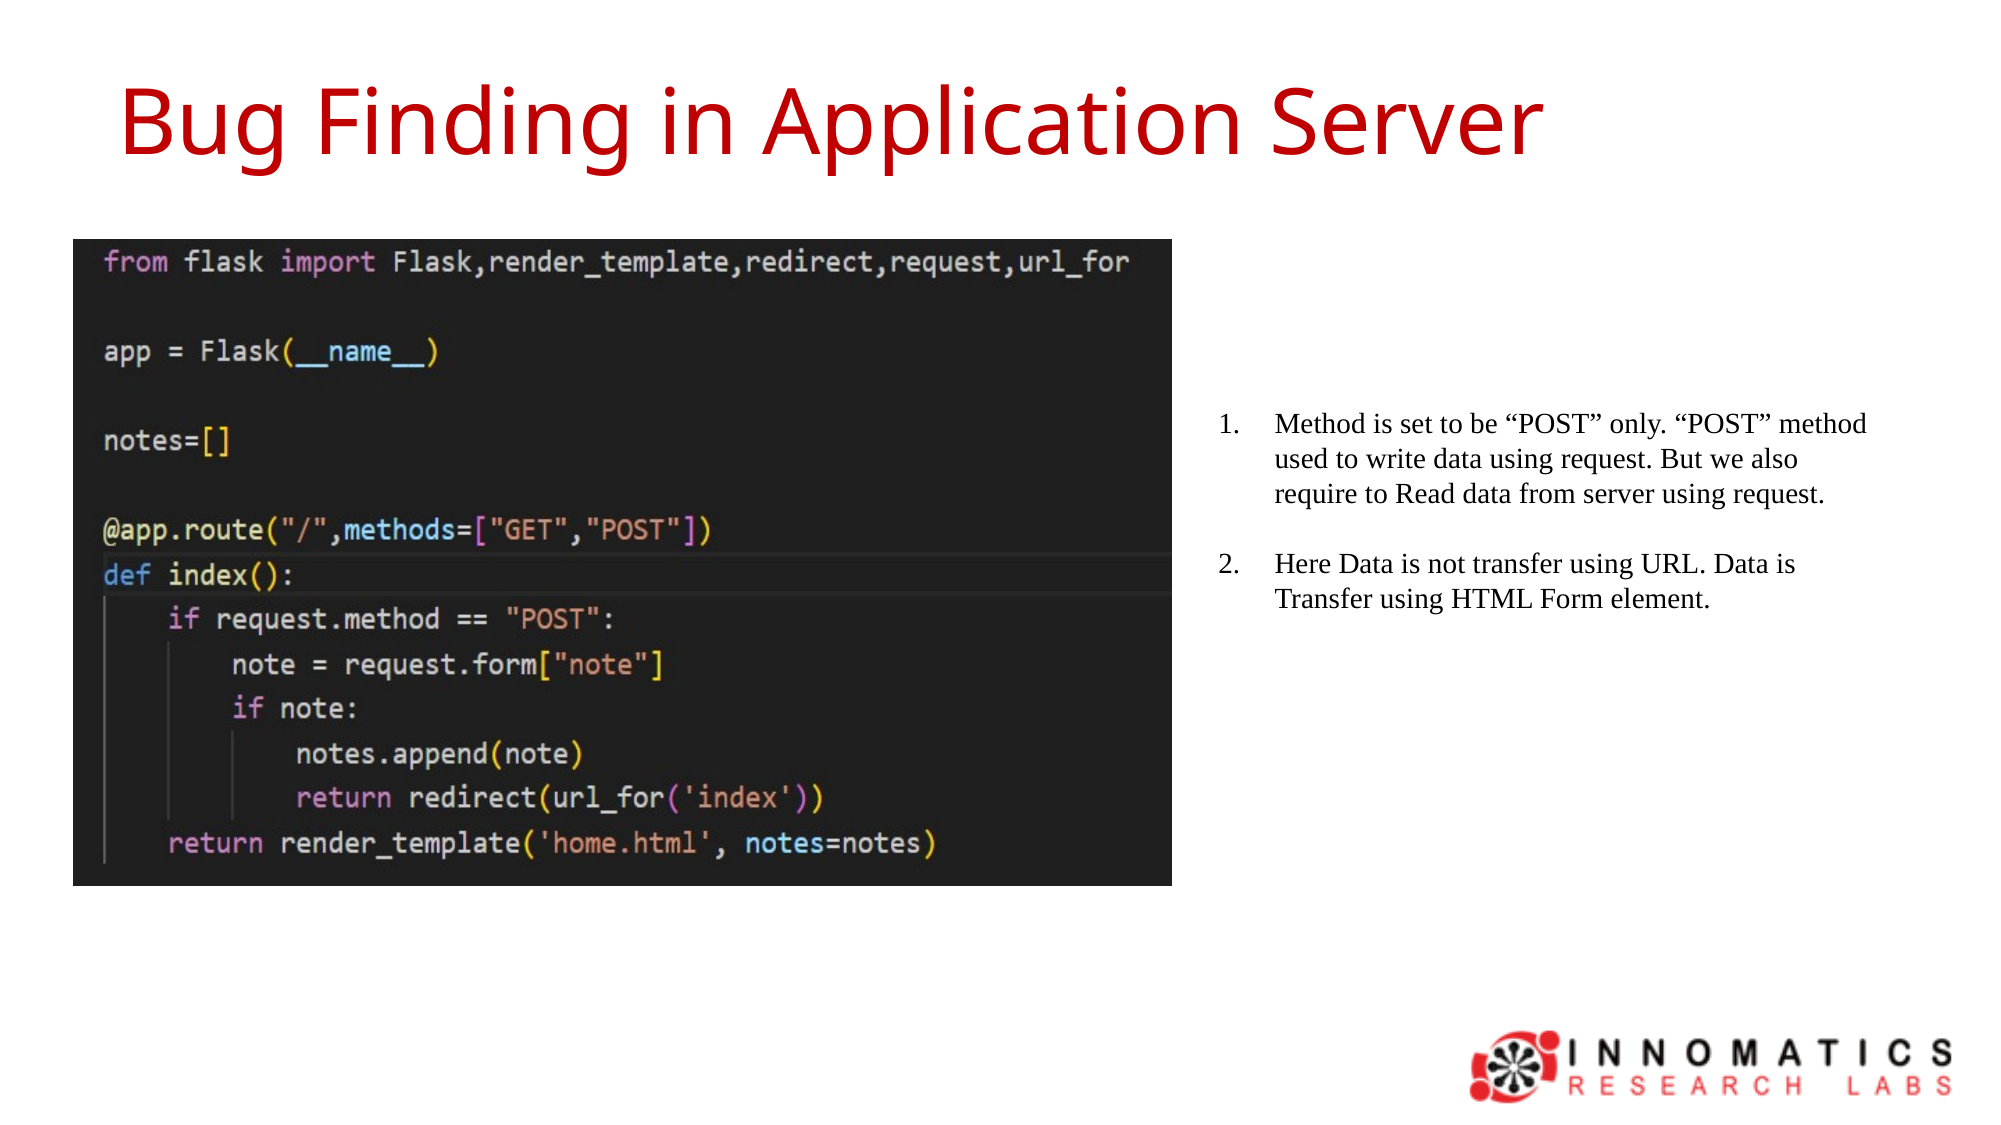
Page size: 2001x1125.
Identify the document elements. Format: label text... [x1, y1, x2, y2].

picture [1445, 1014, 1975, 1125]
text_box Bug Finding in Application Server [102, 55, 1898, 182]
picture [72, 239, 1172, 886]
text_box Method is set to be “POST” only. “POST” method used to write data using request. But we also require to Read data from server using request. Here Data is not transfer using URL. Data is Transfer using HTML Form element. [1203, 397, 1898, 622]
